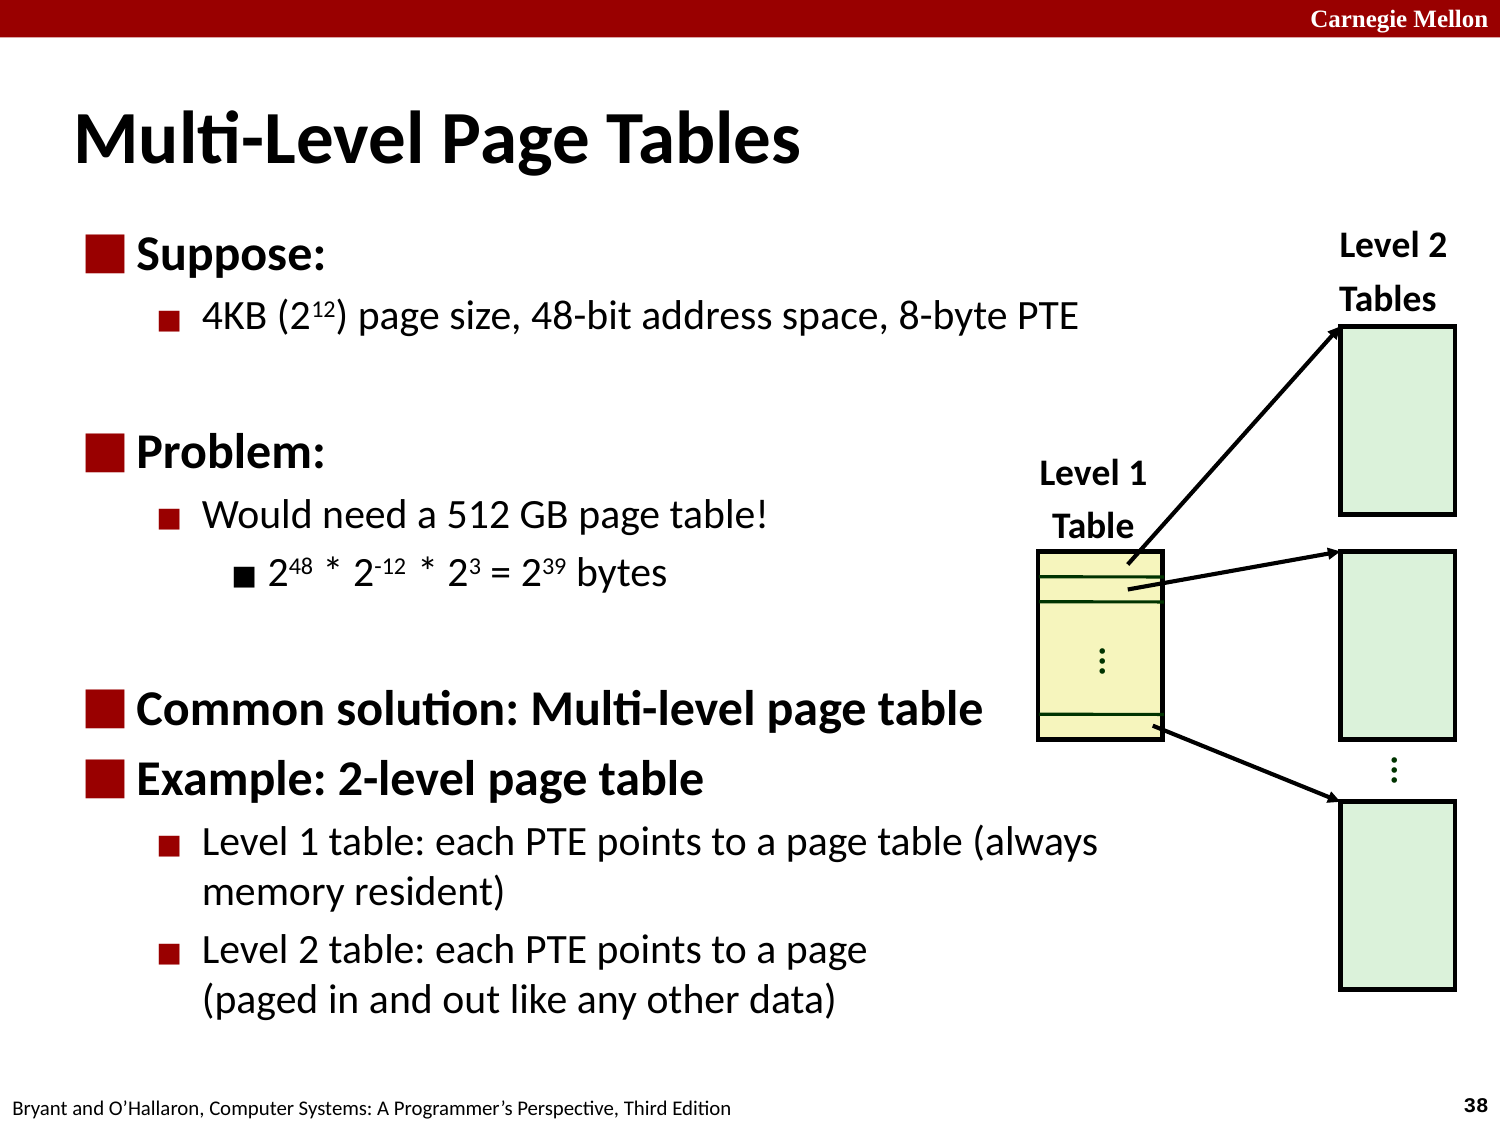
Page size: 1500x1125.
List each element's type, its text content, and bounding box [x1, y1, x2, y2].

title Multi-Level Page Tables [58, 71, 1304, 197]
list Suppose: 4KB (212) page size, 48-bit address space, 8-byte PTE Problem: Would need a 512 GB page table! 248 * 2-12 * 23 = 239 bytes Common solution: Multi-level page table Example: 2-level page table Level 1 table: each PTE points to a page table (always memory resident) Level 2 table: each PTE points to a page (paged in and out like any other data) [65, 212, 1200, 1029]
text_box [1023, 218, 1463, 990]
